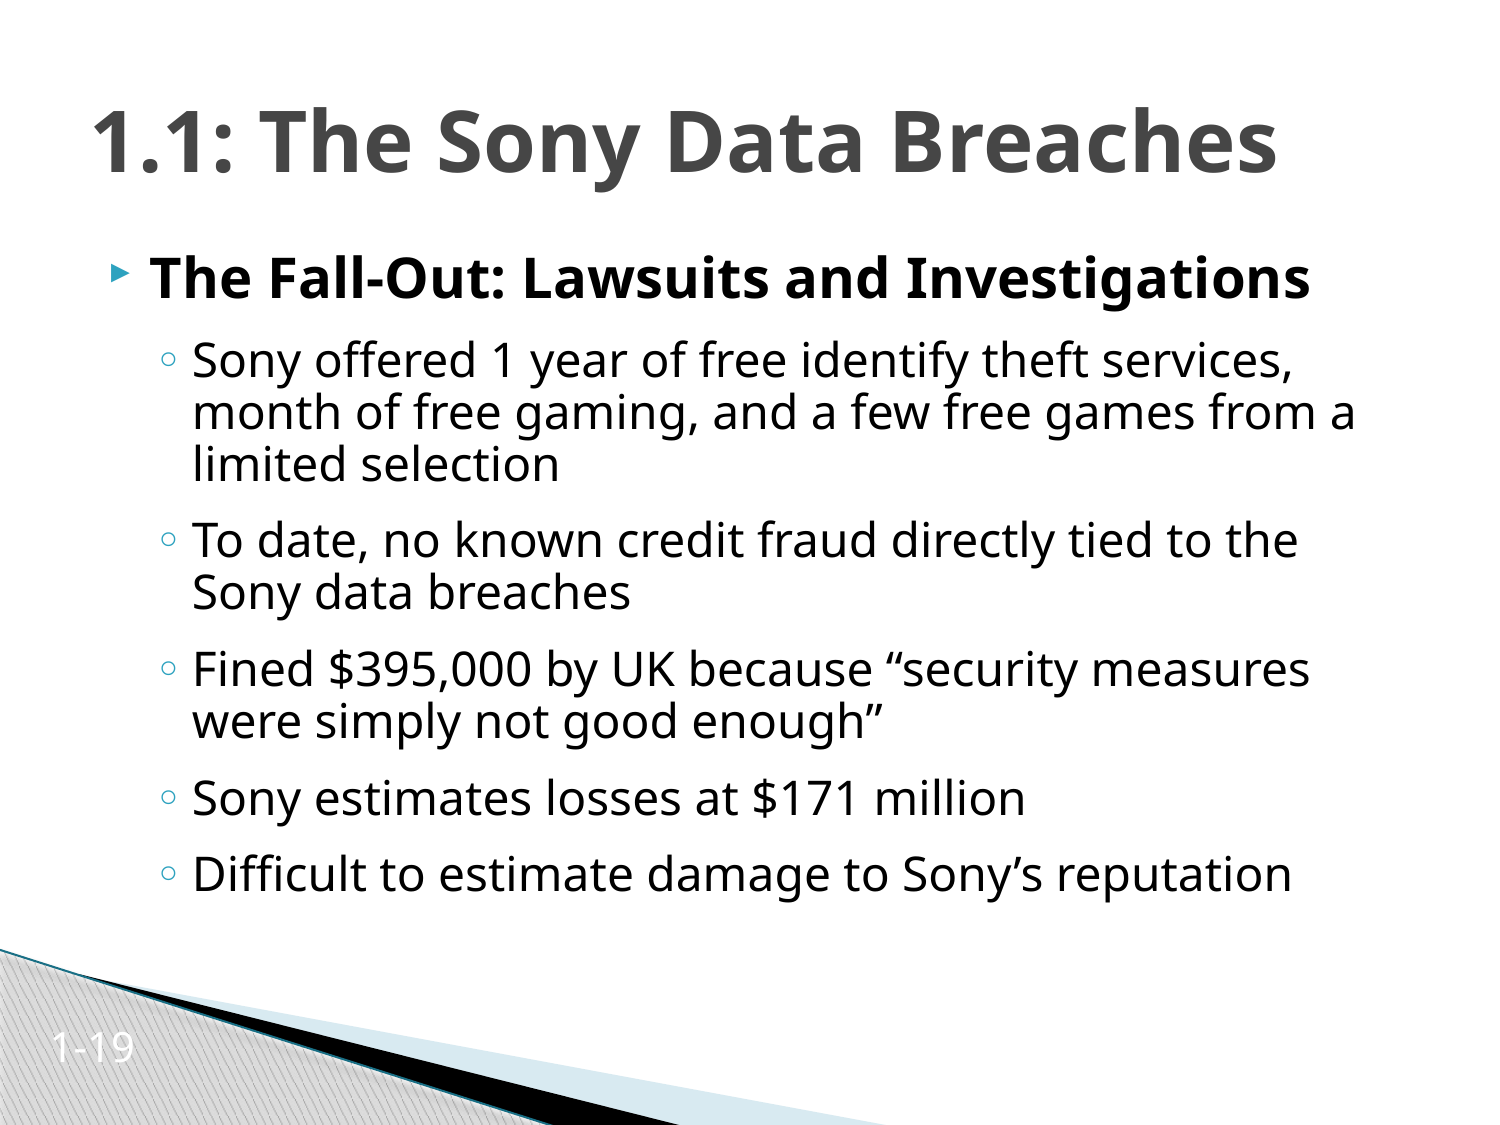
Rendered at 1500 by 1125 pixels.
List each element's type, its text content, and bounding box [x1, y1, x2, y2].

list The Fall-Out: Lawsuits and Investigations Sony offered 1 year of free identify theft services, month of free gaming, and a few free games from a limited selection To date, no known credit fraud directly tied to the Sony data breaches Fined $395,000 by UK because “security measures were simply not good enough” Sony estimates losses at $171 million Difficult to estimate damage to Sony’s reputation [75, 242, 1425, 986]
slide_number 1-19 [0, 1025, 150, 1085]
title 1.1: The Sony Data Breaches [75, 45, 1425, 233]
